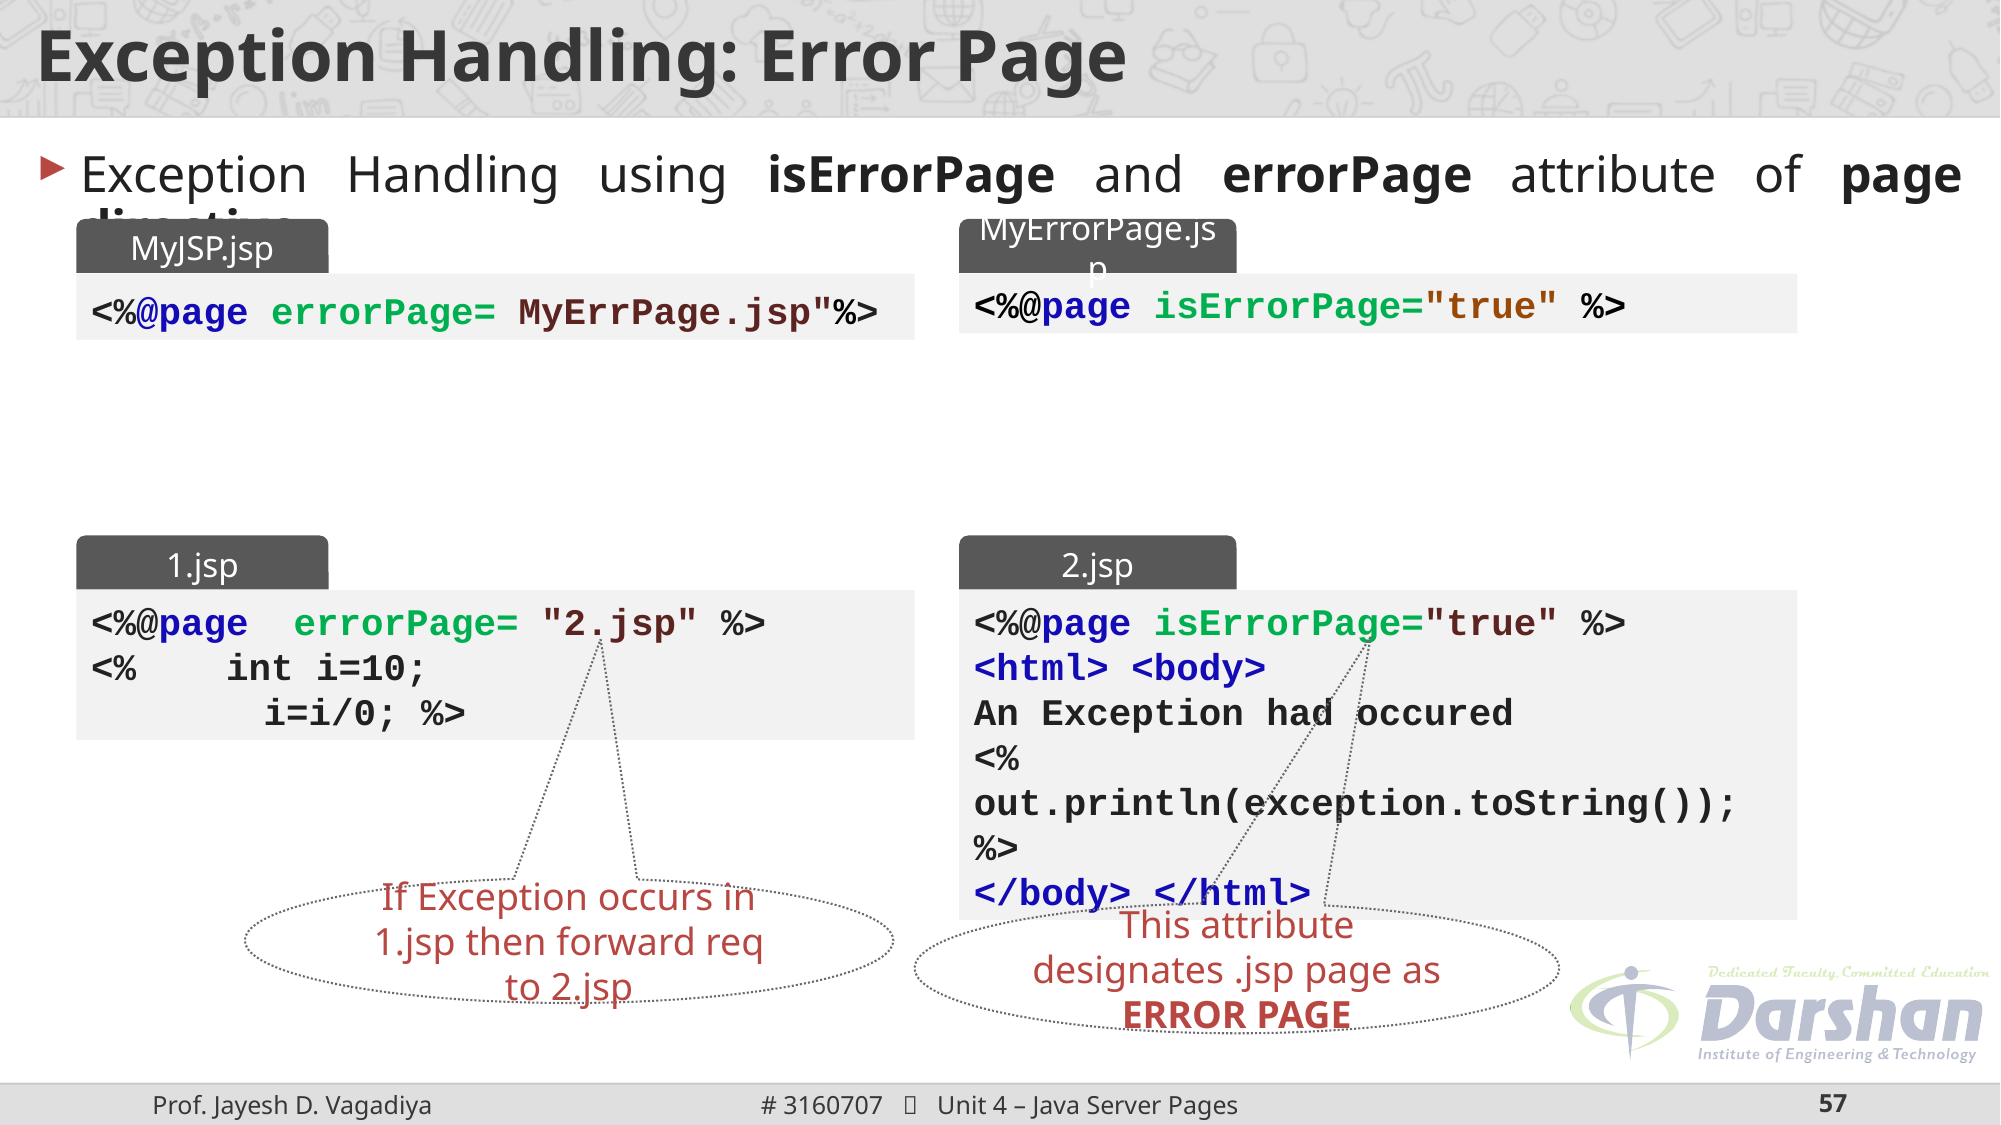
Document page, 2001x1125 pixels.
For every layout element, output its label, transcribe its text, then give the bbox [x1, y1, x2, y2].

text_box <%@page errorPage= MyErrPage.jsp"%> [76, 273, 915, 340]
title Exception Handling: Error Page [0, 0, 2000, 117]
text_box MyErrorPage.jsp [958, 217, 1238, 274]
text_box 1.jsp [75, 534, 330, 591]
text_box This attribute designates .jsp page as ERROR PAGE [913, 636, 1561, 1035]
text_box <%@page errorPage= "2.jsp" %> <% int i=10; i=i/0; %> [76, 590, 915, 740]
text_box 2.jsp [958, 534, 1238, 591]
text_box <%@page isErrorPage="true" %> <html> <body> An Exception had occured <% out.println(exception.toString());%> </body> </html> [959, 590, 1798, 920]
list Exception Handling using isErrorPage and errorPage attribute of page directive. [21, 141, 1979, 1059]
text_box If Exception occurs in 1.jsp then forward req to 2.jsp [243, 638, 895, 1005]
table_header Map containing header names to corresponding array of string values. [1570, 966, 1990, 1063]
text_box MyJSP.jsp [75, 217, 330, 274]
text_box <%@page isErrorPage="true" %> [959, 273, 1798, 334]
